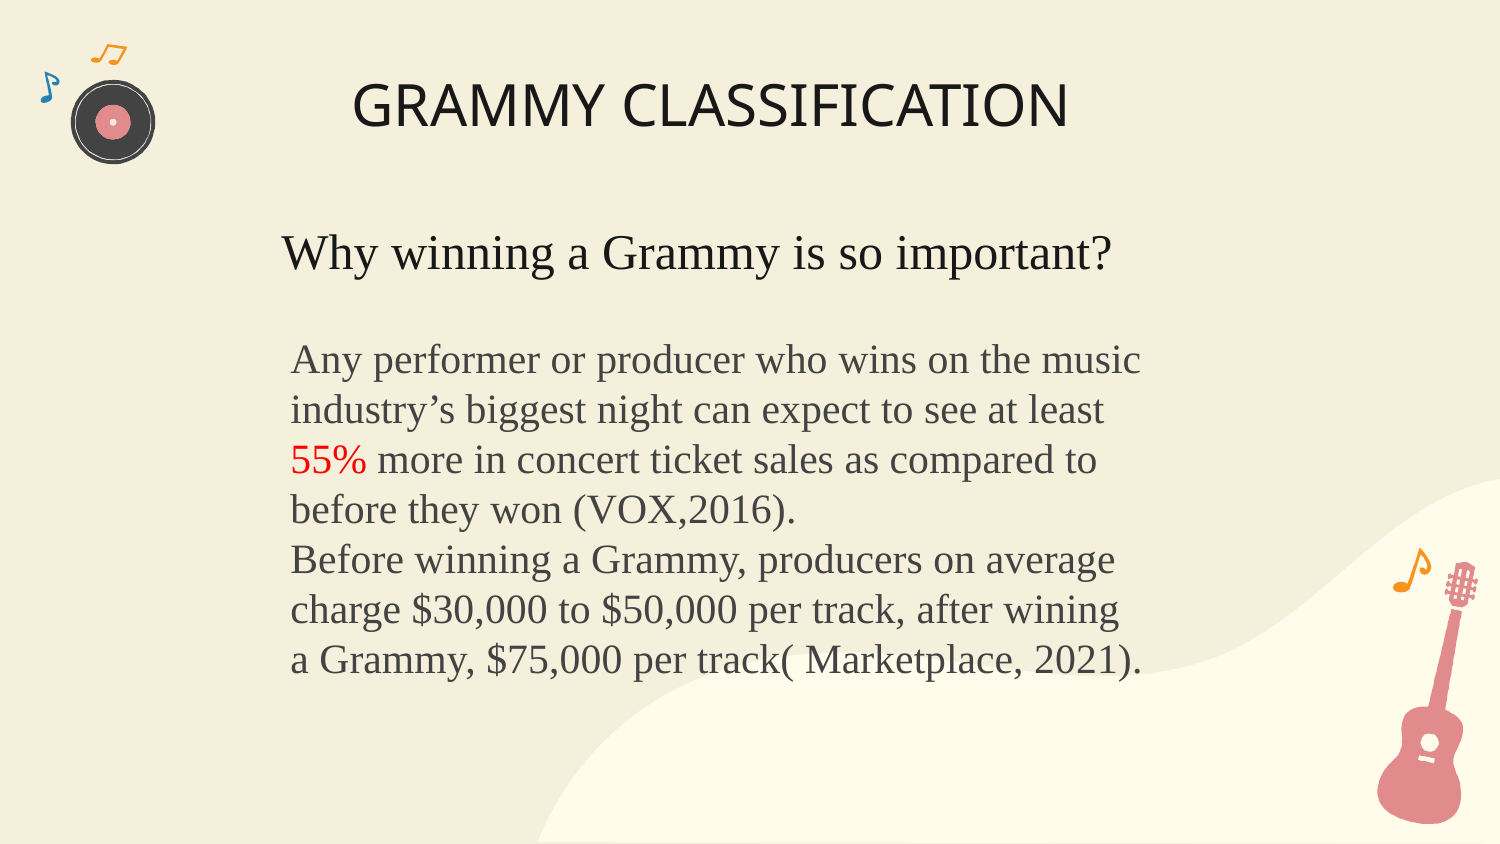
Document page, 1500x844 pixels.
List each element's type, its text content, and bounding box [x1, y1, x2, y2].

title GRAMMY CLASSIFICATION [133, 51, 1308, 155]
text_box Any performer or producer who wins on the music industry’s biggest night can expect to see at least 55% more in concert ticket sales as compared to before they won (VOX,2016). Before winning a Grammy, producers on average charge $30,000 to $50,000 per track, after wining a Grammy, $75,000 per track( Marketplace, 2021). [200, 324, 1159, 690]
text_box [1415, 547, 1429, 560]
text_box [40, 43, 128, 104]
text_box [70, 79, 156, 165]
text_box Why winning a Grammy is so important? [266, 212, 1234, 287]
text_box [1377, 561, 1479, 825]
